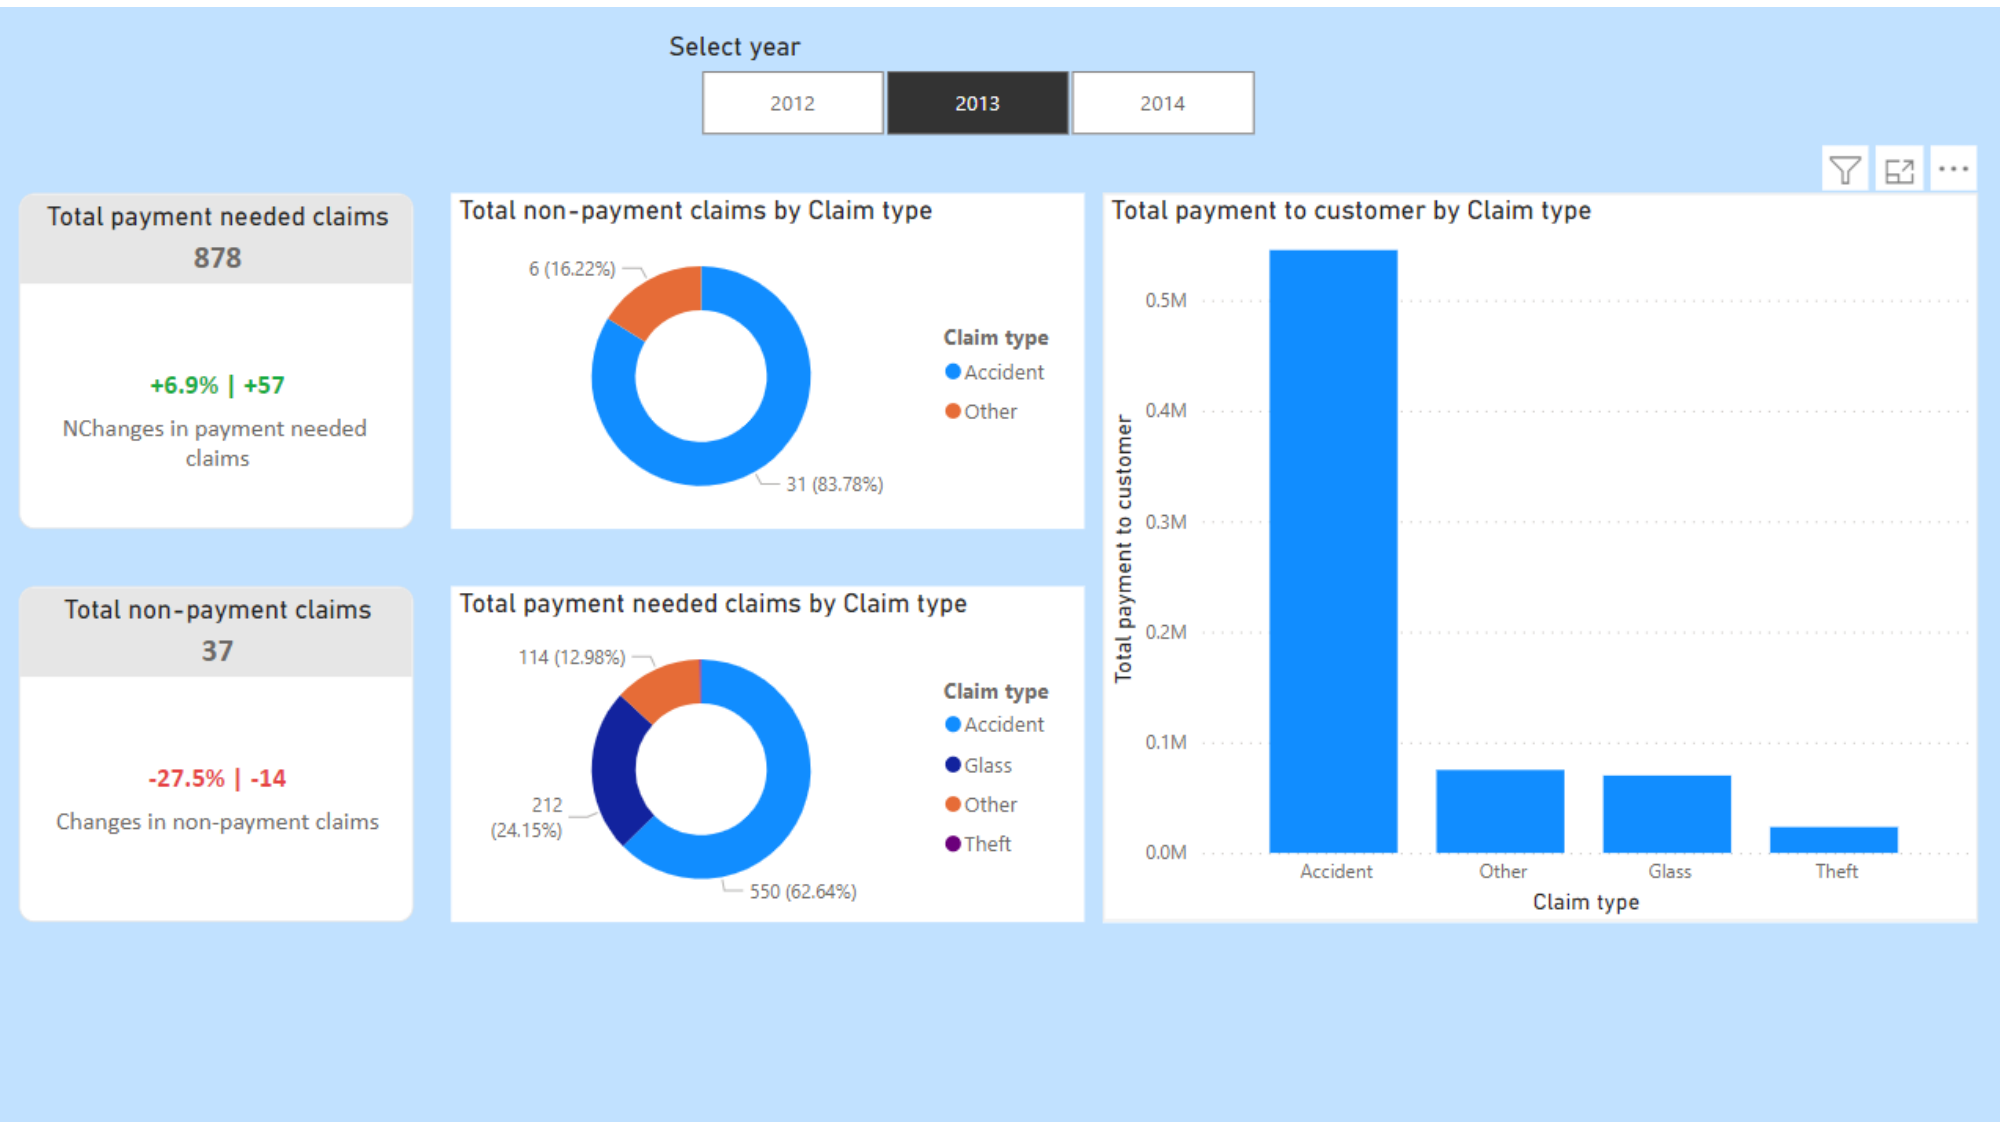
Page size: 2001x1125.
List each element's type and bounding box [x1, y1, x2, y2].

list [0, 7, 2000, 1122]
